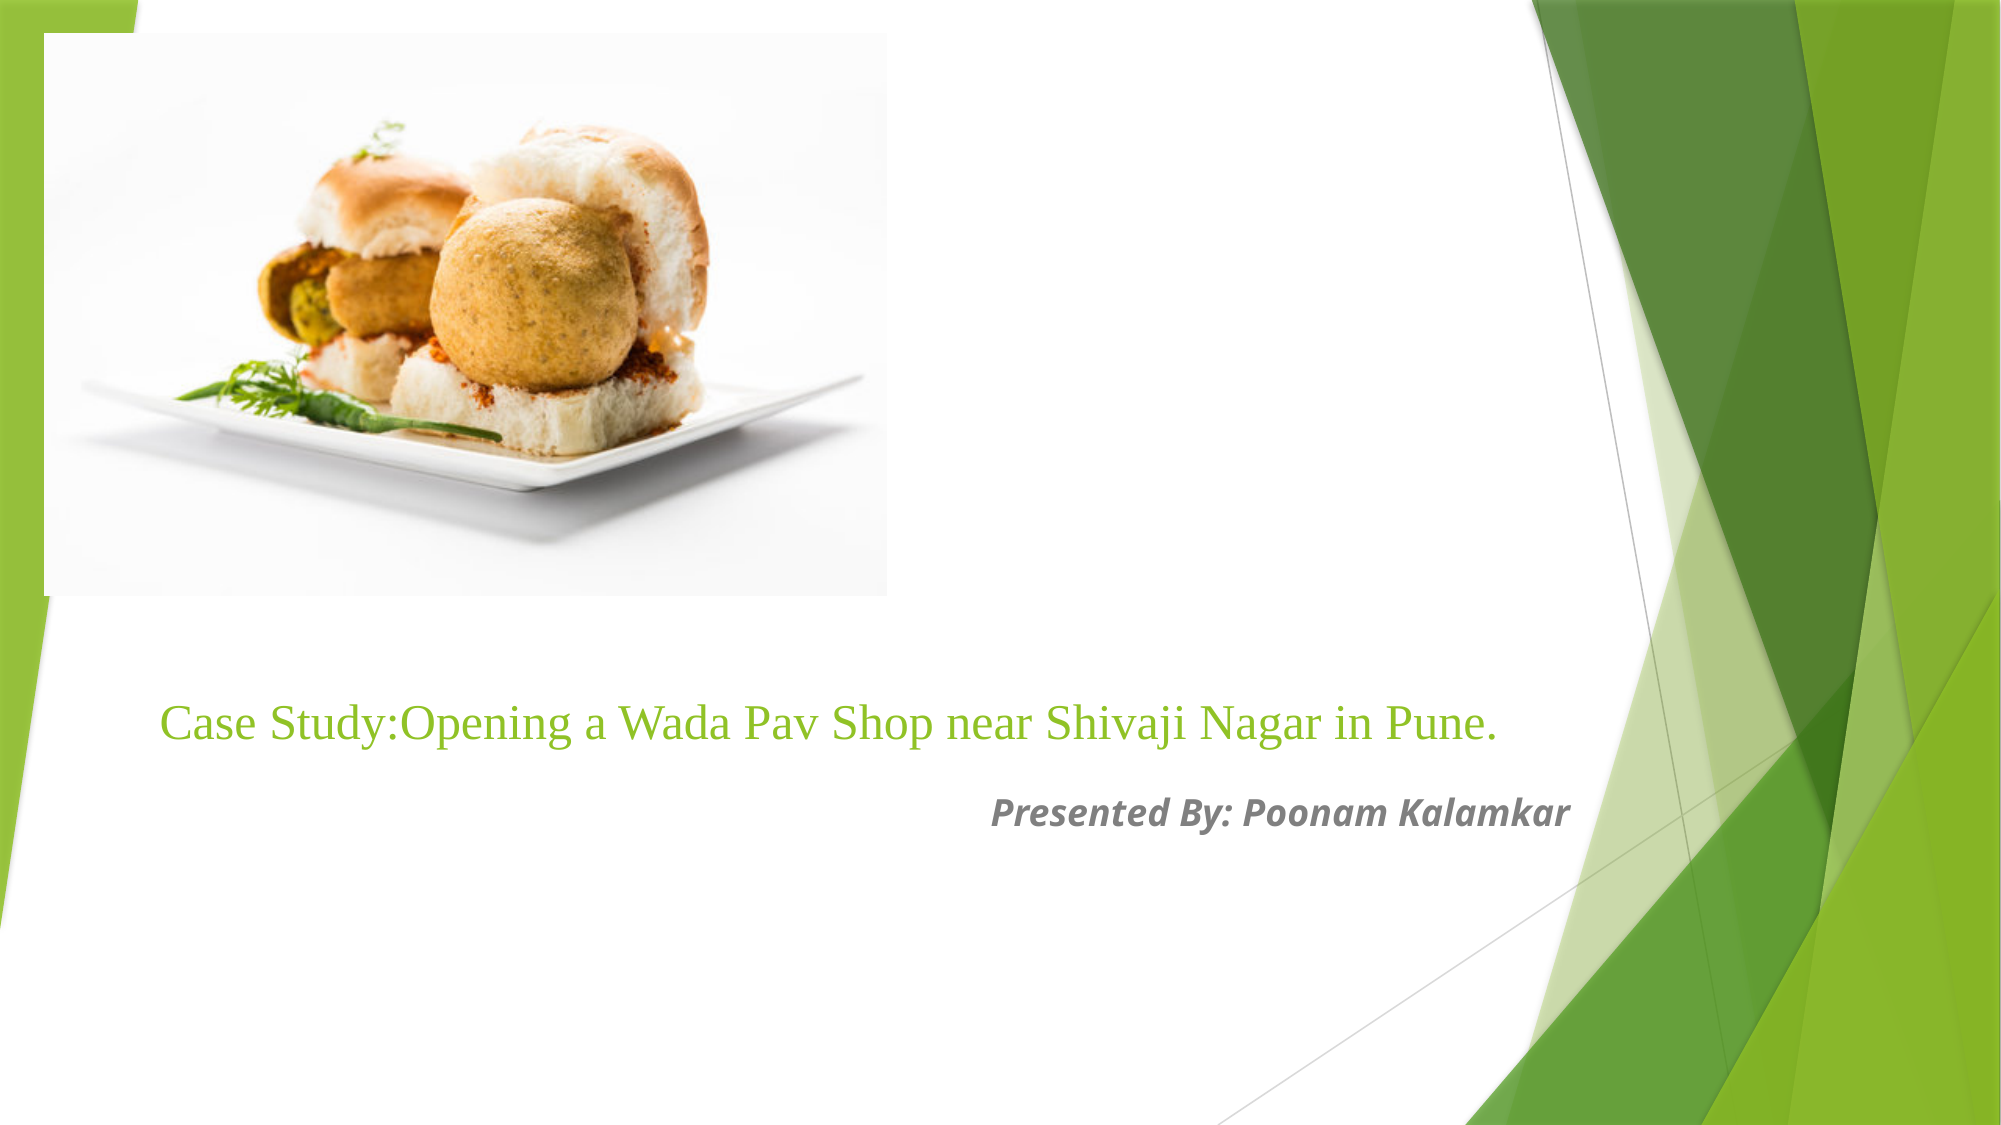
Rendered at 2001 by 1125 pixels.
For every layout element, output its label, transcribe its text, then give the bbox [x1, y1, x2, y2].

subtitle Presented By: Poonam Kalamkar [85, 781, 1586, 1053]
picture [44, 32, 888, 597]
title Case Study:Opening a Wada Pav Shop near Shivaji Nagar in Pune. [0, 359, 1526, 757]
